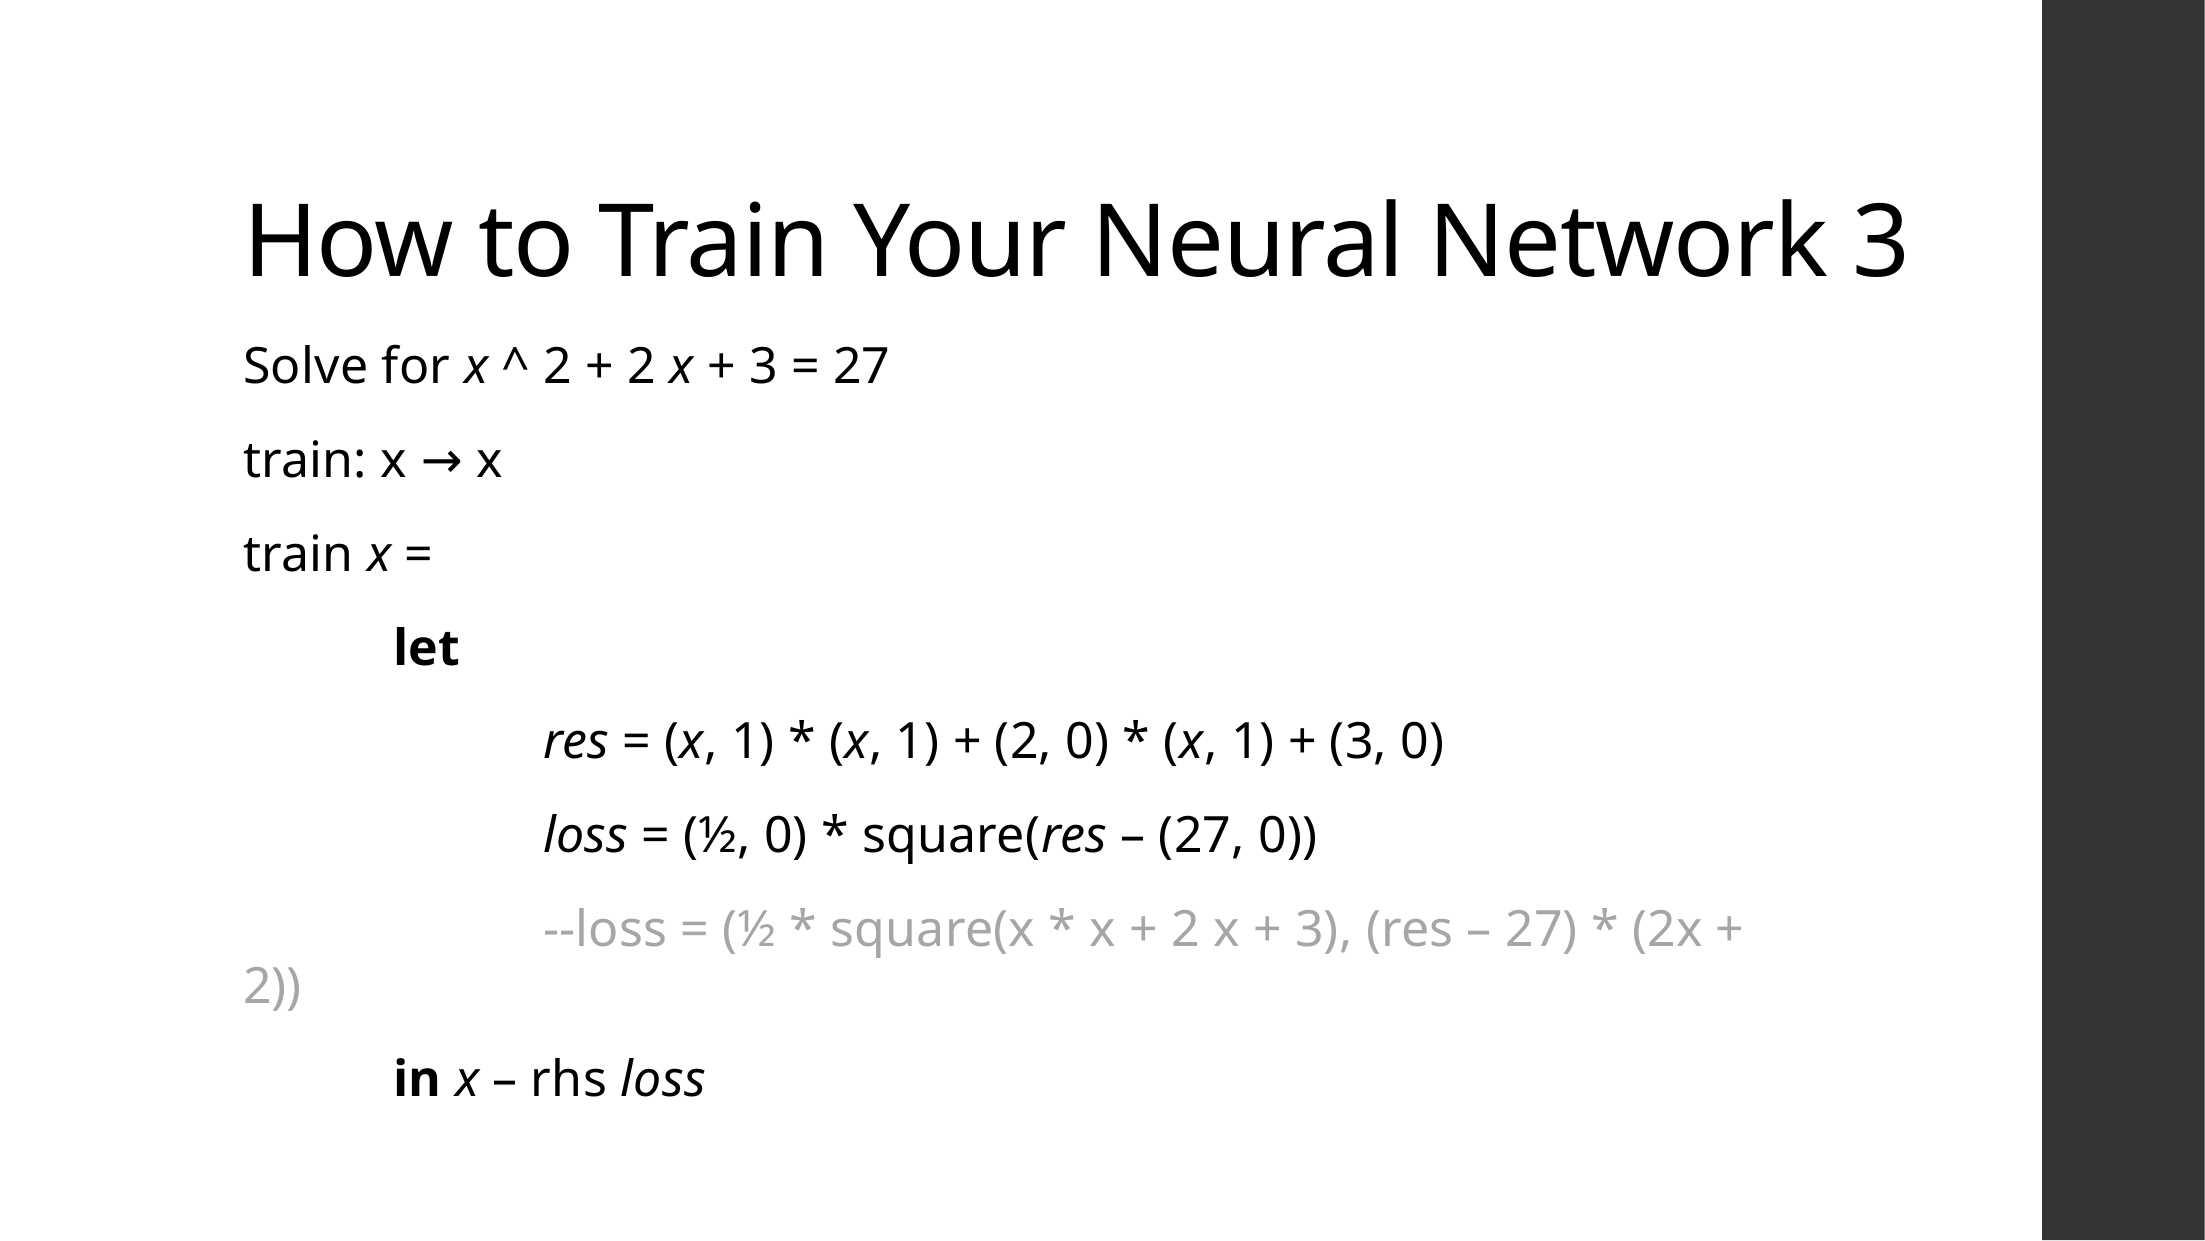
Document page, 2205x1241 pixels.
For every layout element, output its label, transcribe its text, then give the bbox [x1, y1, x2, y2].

list Solve for x ^ 2 + 2 x + 3 = 27 train: x → x train x = let res = (x, 1) * (x, 1) + (2, 0) * (x, 1) + (3, 0) loss = (½, 0) * square(res – (27, 0)) --loss = (½ * square(x * x + 2 x + 3), (res – 27) * (2x + 2)) in x – rhs loss [228, 330, 1783, 1118]
title How to Train Your Neural Network 3 [228, 66, 1981, 306]
